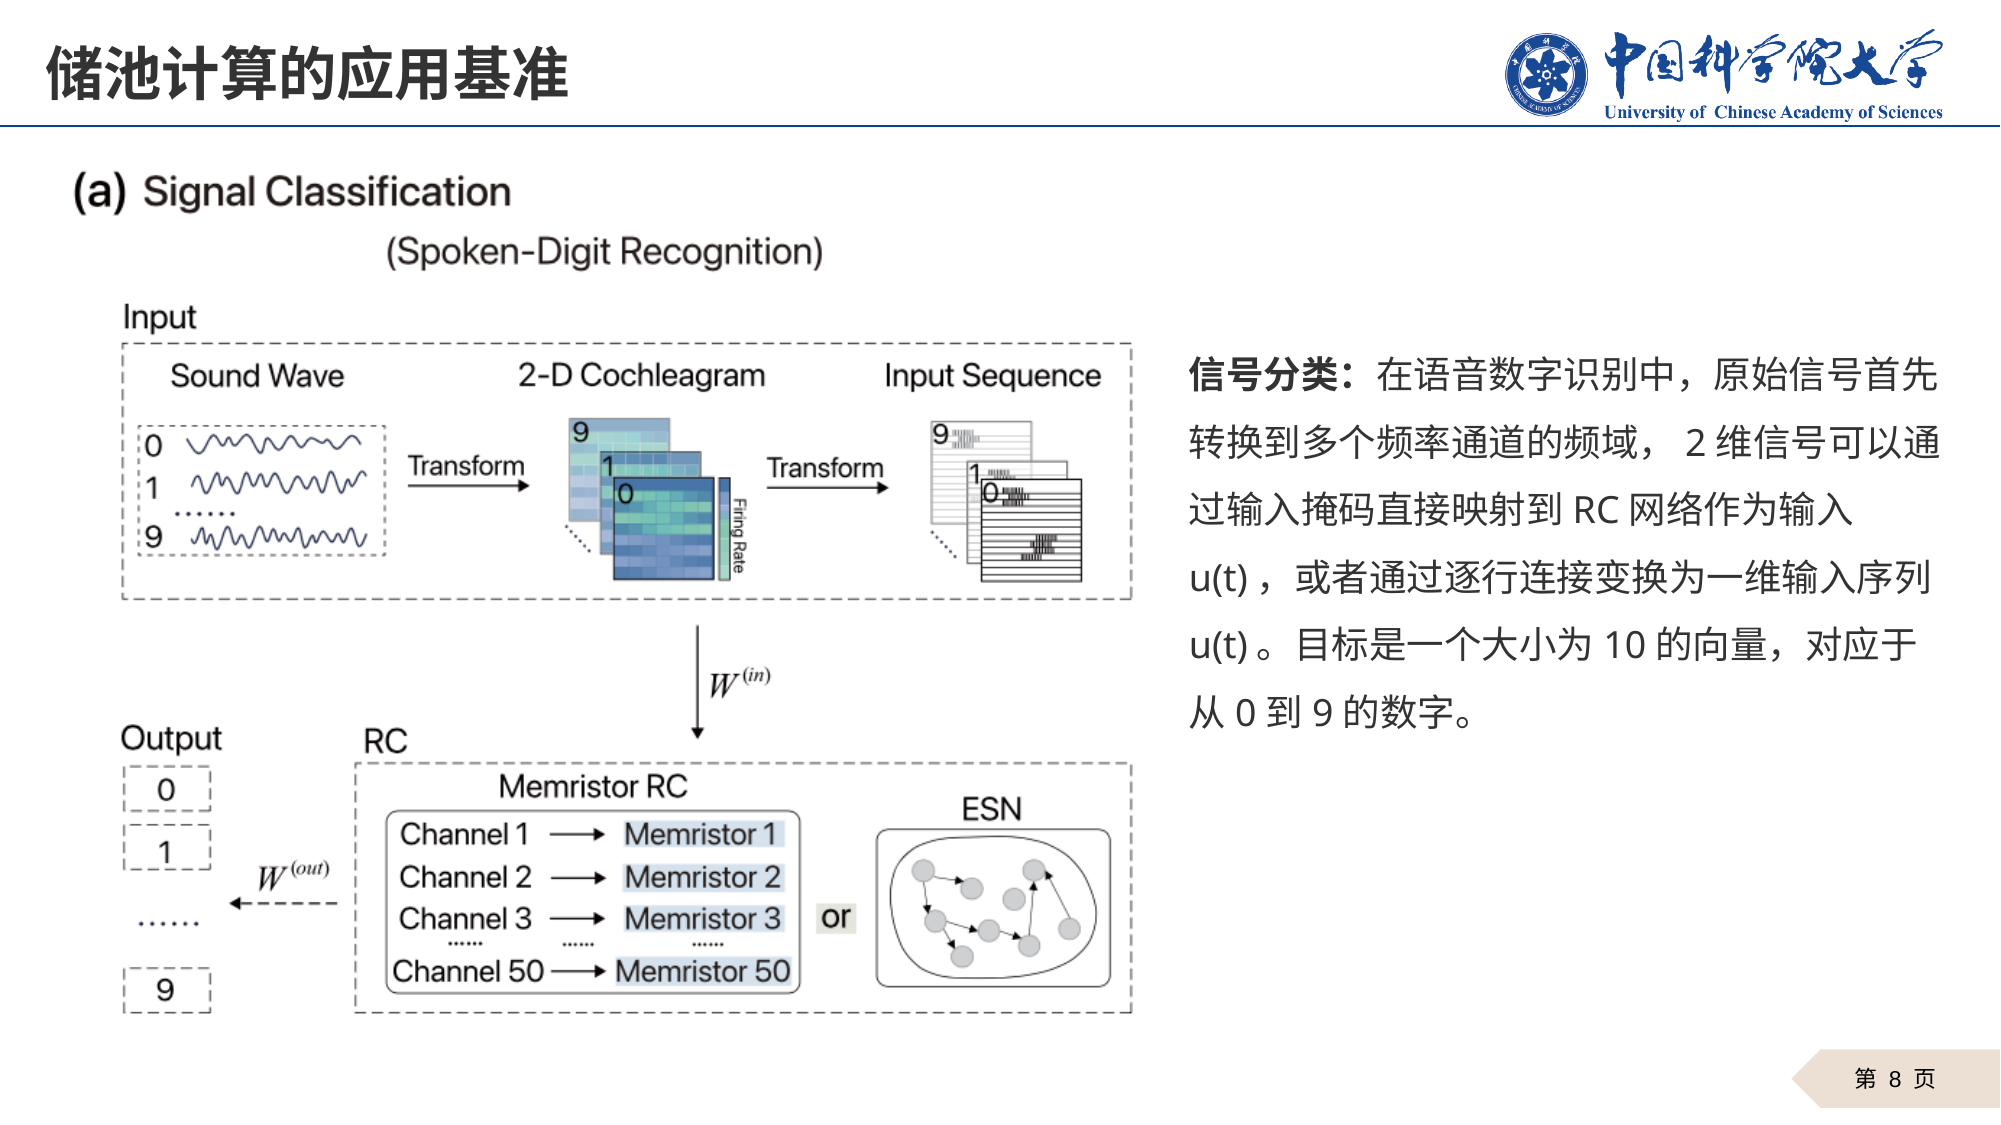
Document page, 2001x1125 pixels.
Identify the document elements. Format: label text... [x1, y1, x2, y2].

picture [1505, 29, 1943, 122]
picture [61, 158, 1175, 1031]
text_box 储池计算的应用基准 [30, 29, 864, 115]
text_box 信号分类：在语音数字识别中，原始信号首先转换到多个频率通道的频域，2维信号可以通过输入掩码直接映射到RC网络作为输入u(t)，或者通过逐行连接变换为一维输入序列u(t)。目标是一个大小为10的向量，对应于从0到9的数字。 [1175, 321, 1957, 868]
